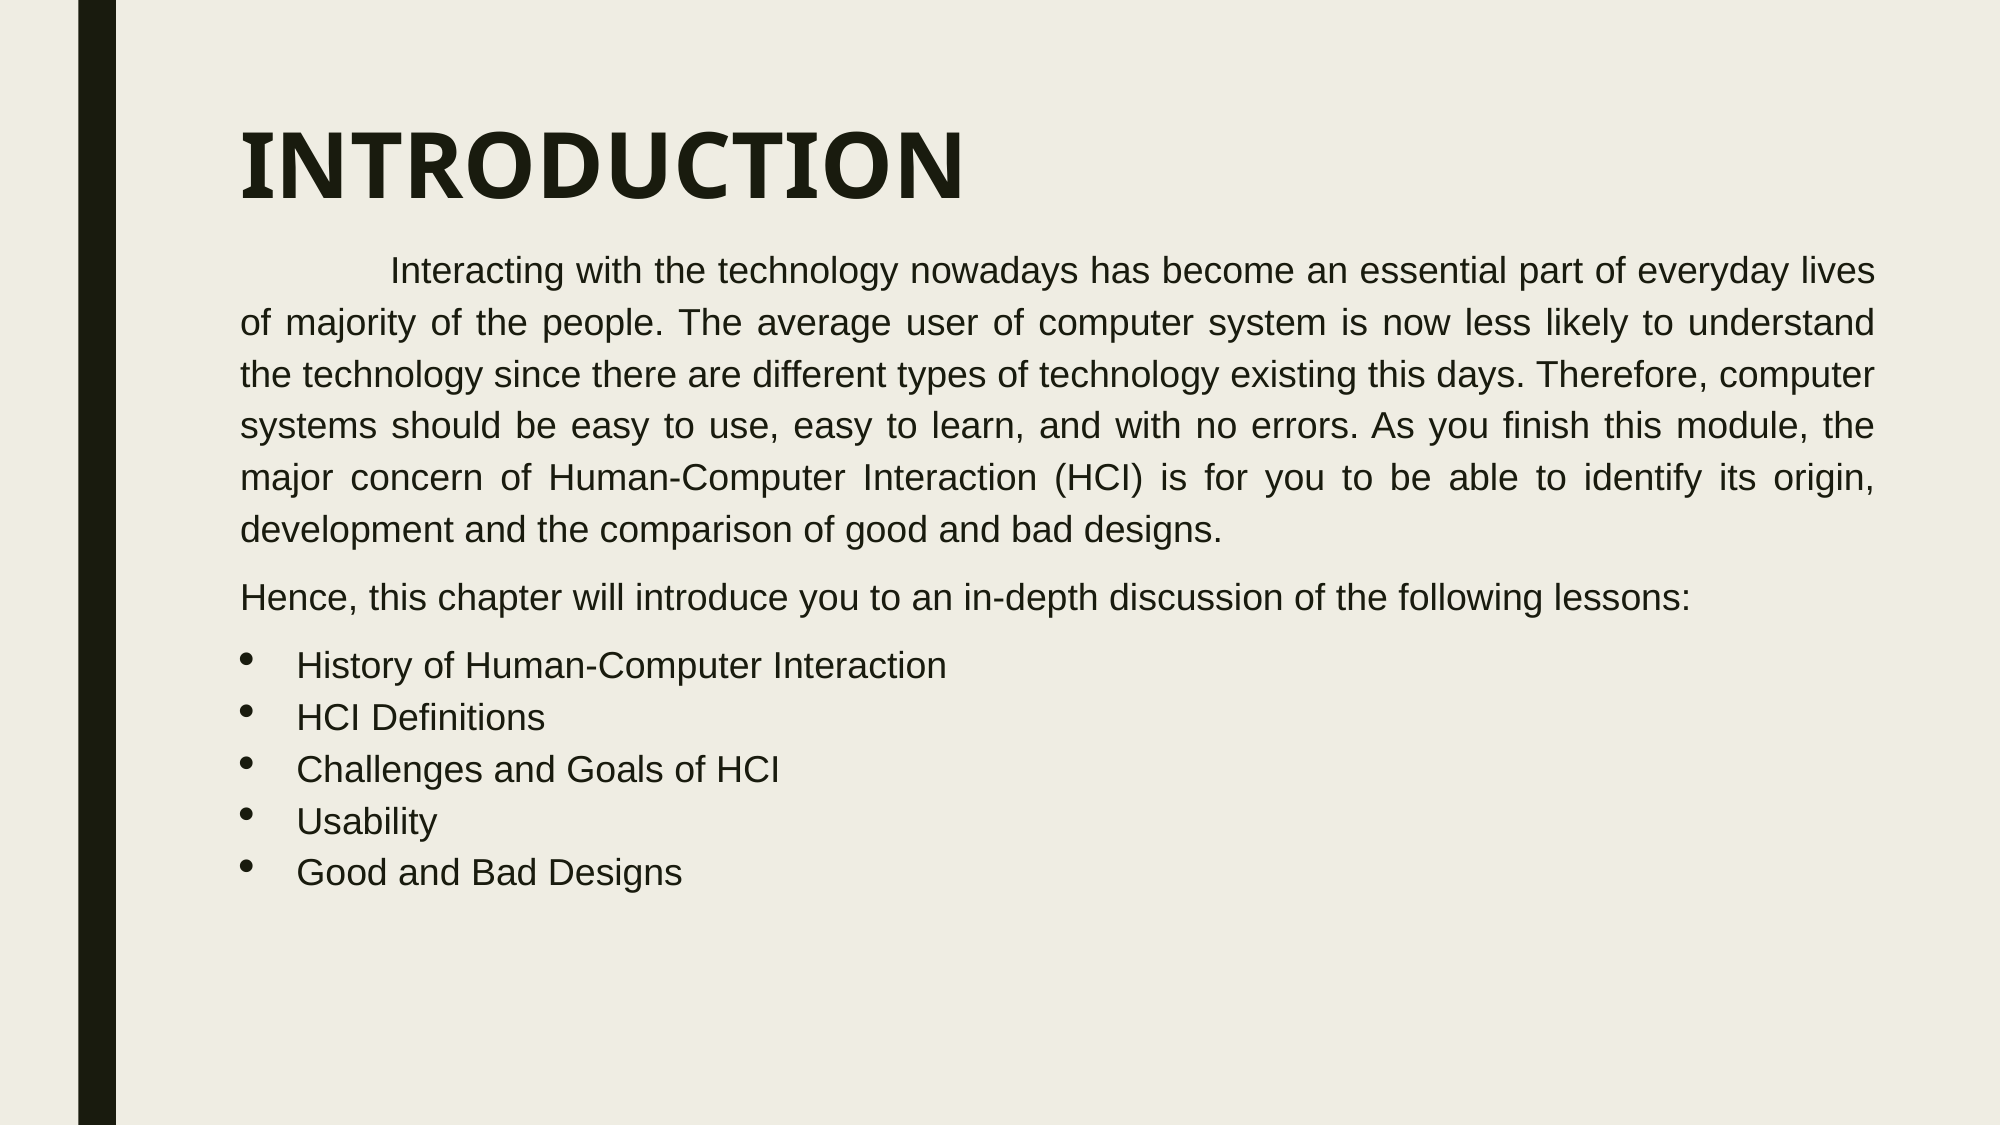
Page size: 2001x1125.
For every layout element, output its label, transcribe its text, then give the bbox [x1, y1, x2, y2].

title INTRODUCTION [225, 112, 1800, 231]
list Interacting with the technology nowadays has become an essential part of everyday lives of majority of the people. The average user of computer system is now less likely to understand the technology since there are different types of technology existing this days. Therefore, computer systems should be easy to use, easy to learn, and with no errors. As you finish this module, the major concern of Human-Computer Interaction (HCI) is for you to be able to identify its origin, development and the comparison of good and bad designs. Hence, this chapter will introduce you to an in-depth discussion of the following lessons: History of Human-Computer Interaction HCI Definitions Challenges and Goals of HCI Usability Good and Bad Designs [225, 231, 1891, 941]
